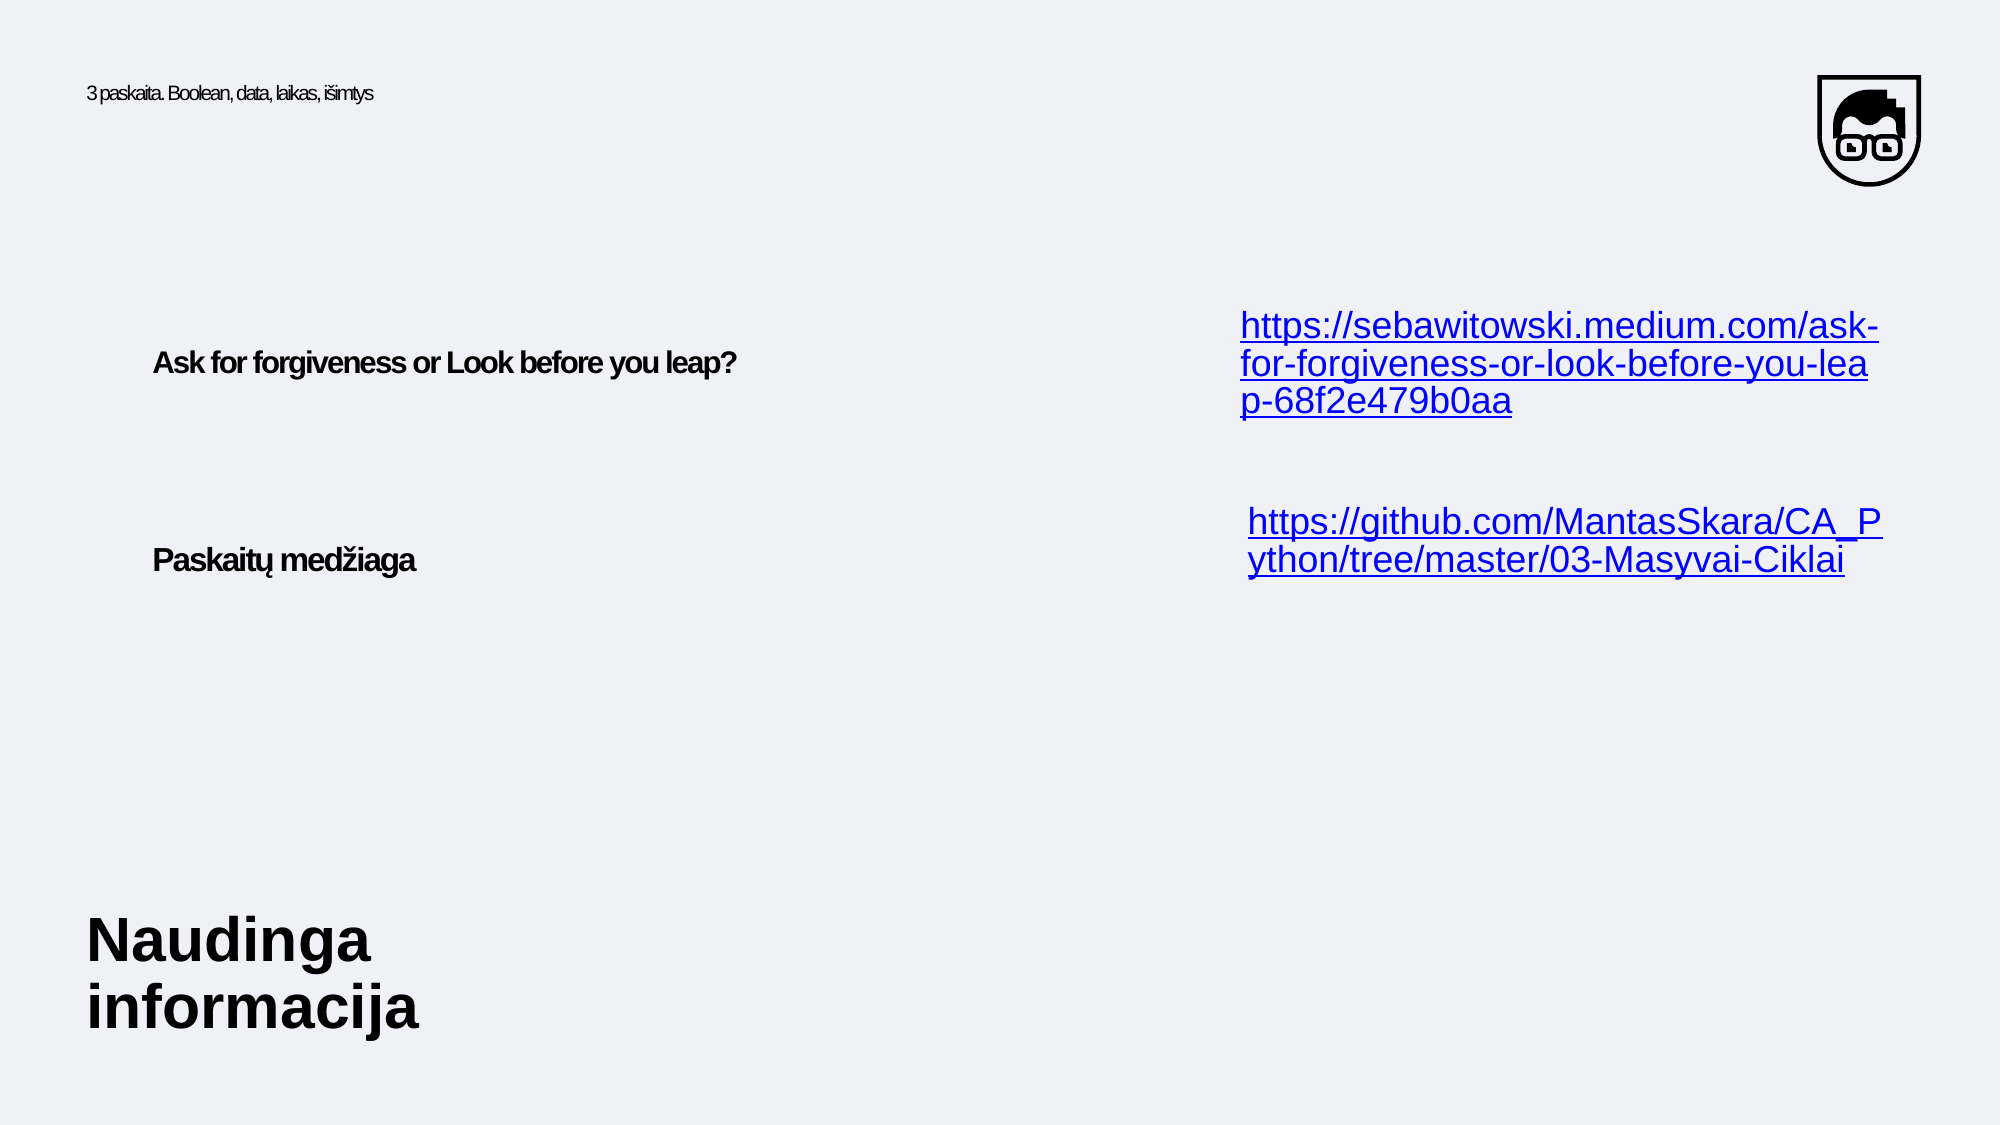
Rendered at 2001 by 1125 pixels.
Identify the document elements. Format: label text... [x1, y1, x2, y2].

text_box https://github.com/MantasSkara/CA_Python/tree/master/03-Masyvai-Ciklai [1240, 489, 1901, 550]
text_box Paskaitų medžiaga [145, 535, 761, 590]
text_box Ask for forgiveness or Look before you leap? [145, 339, 761, 394]
text_box https://sebawitowski.medium.com/ask-for-forgiveness-or-look-before-you-leap-68f2e479b0aa [1232, 294, 1894, 354]
text_box Naudinga informacija [78, 899, 463, 1050]
text_box 3 paskaita. Boolean, data, laikas, išimtys [78, 75, 1000, 150]
